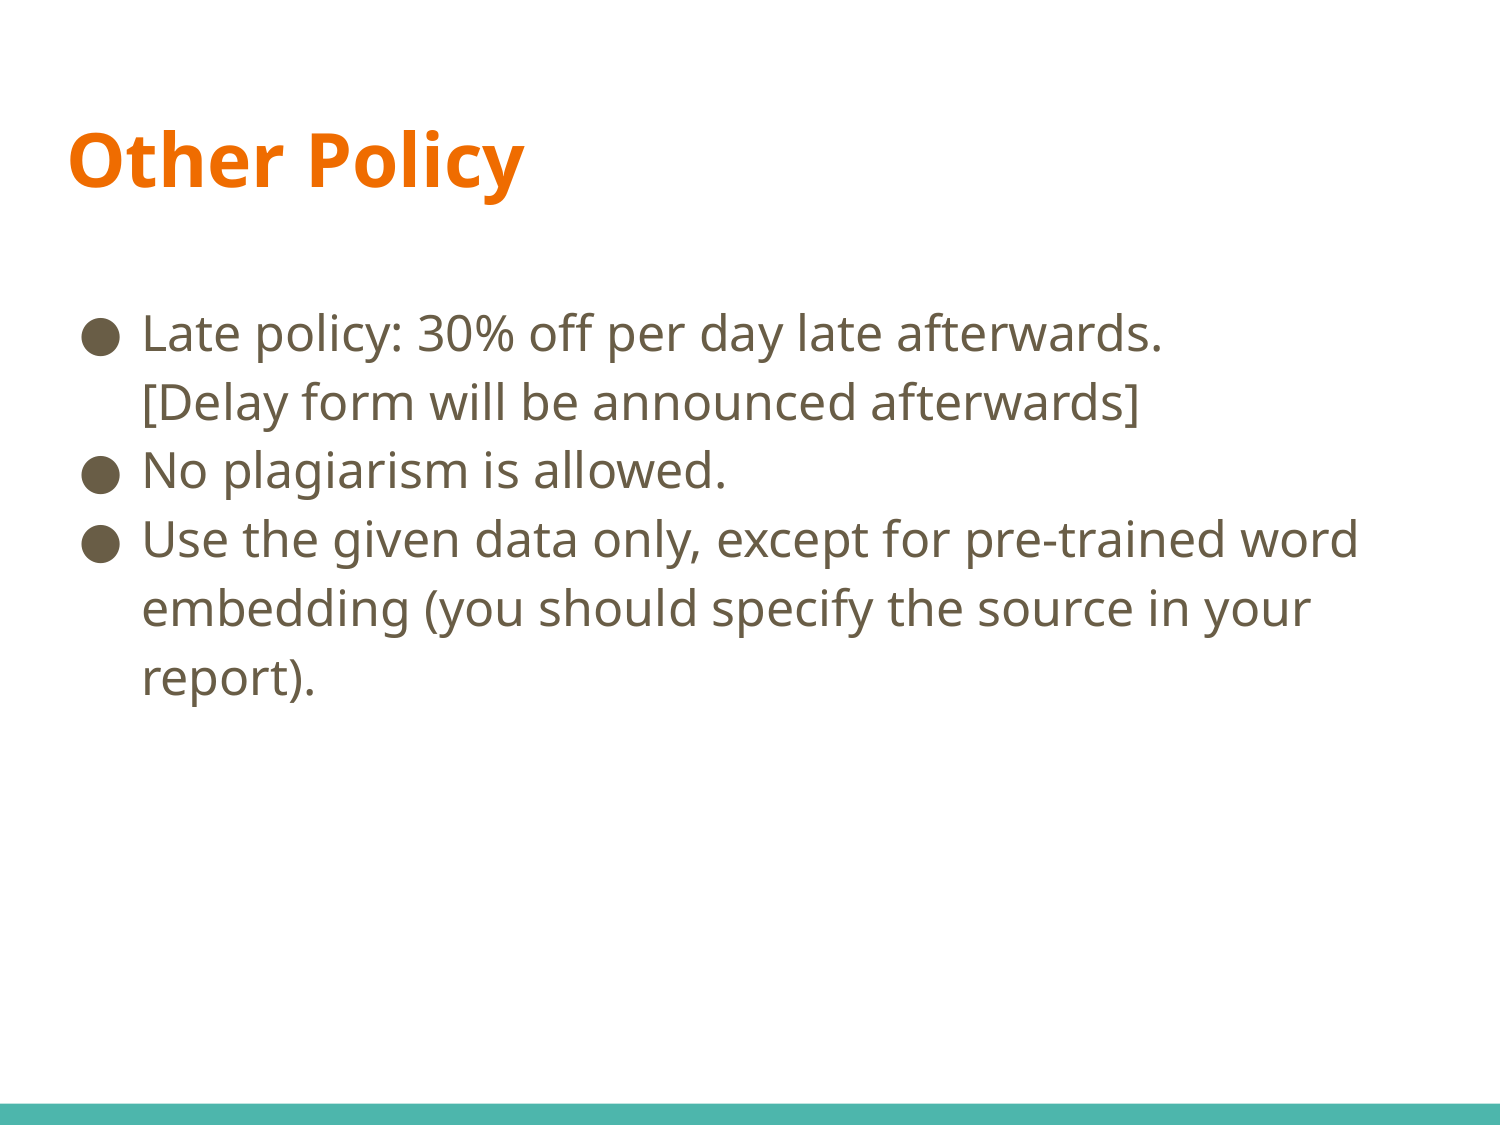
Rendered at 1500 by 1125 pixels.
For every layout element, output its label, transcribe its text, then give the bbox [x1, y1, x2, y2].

list Late policy: 30% off per day late afterwards. [Delay form will be announced afterwards] No plagiarism is allowed. Use the given data only, except for pre-trained word embedding (you should specify the source in your report). [51, 276, 1449, 1000]
title Other Policy [51, 97, 1449, 252]
